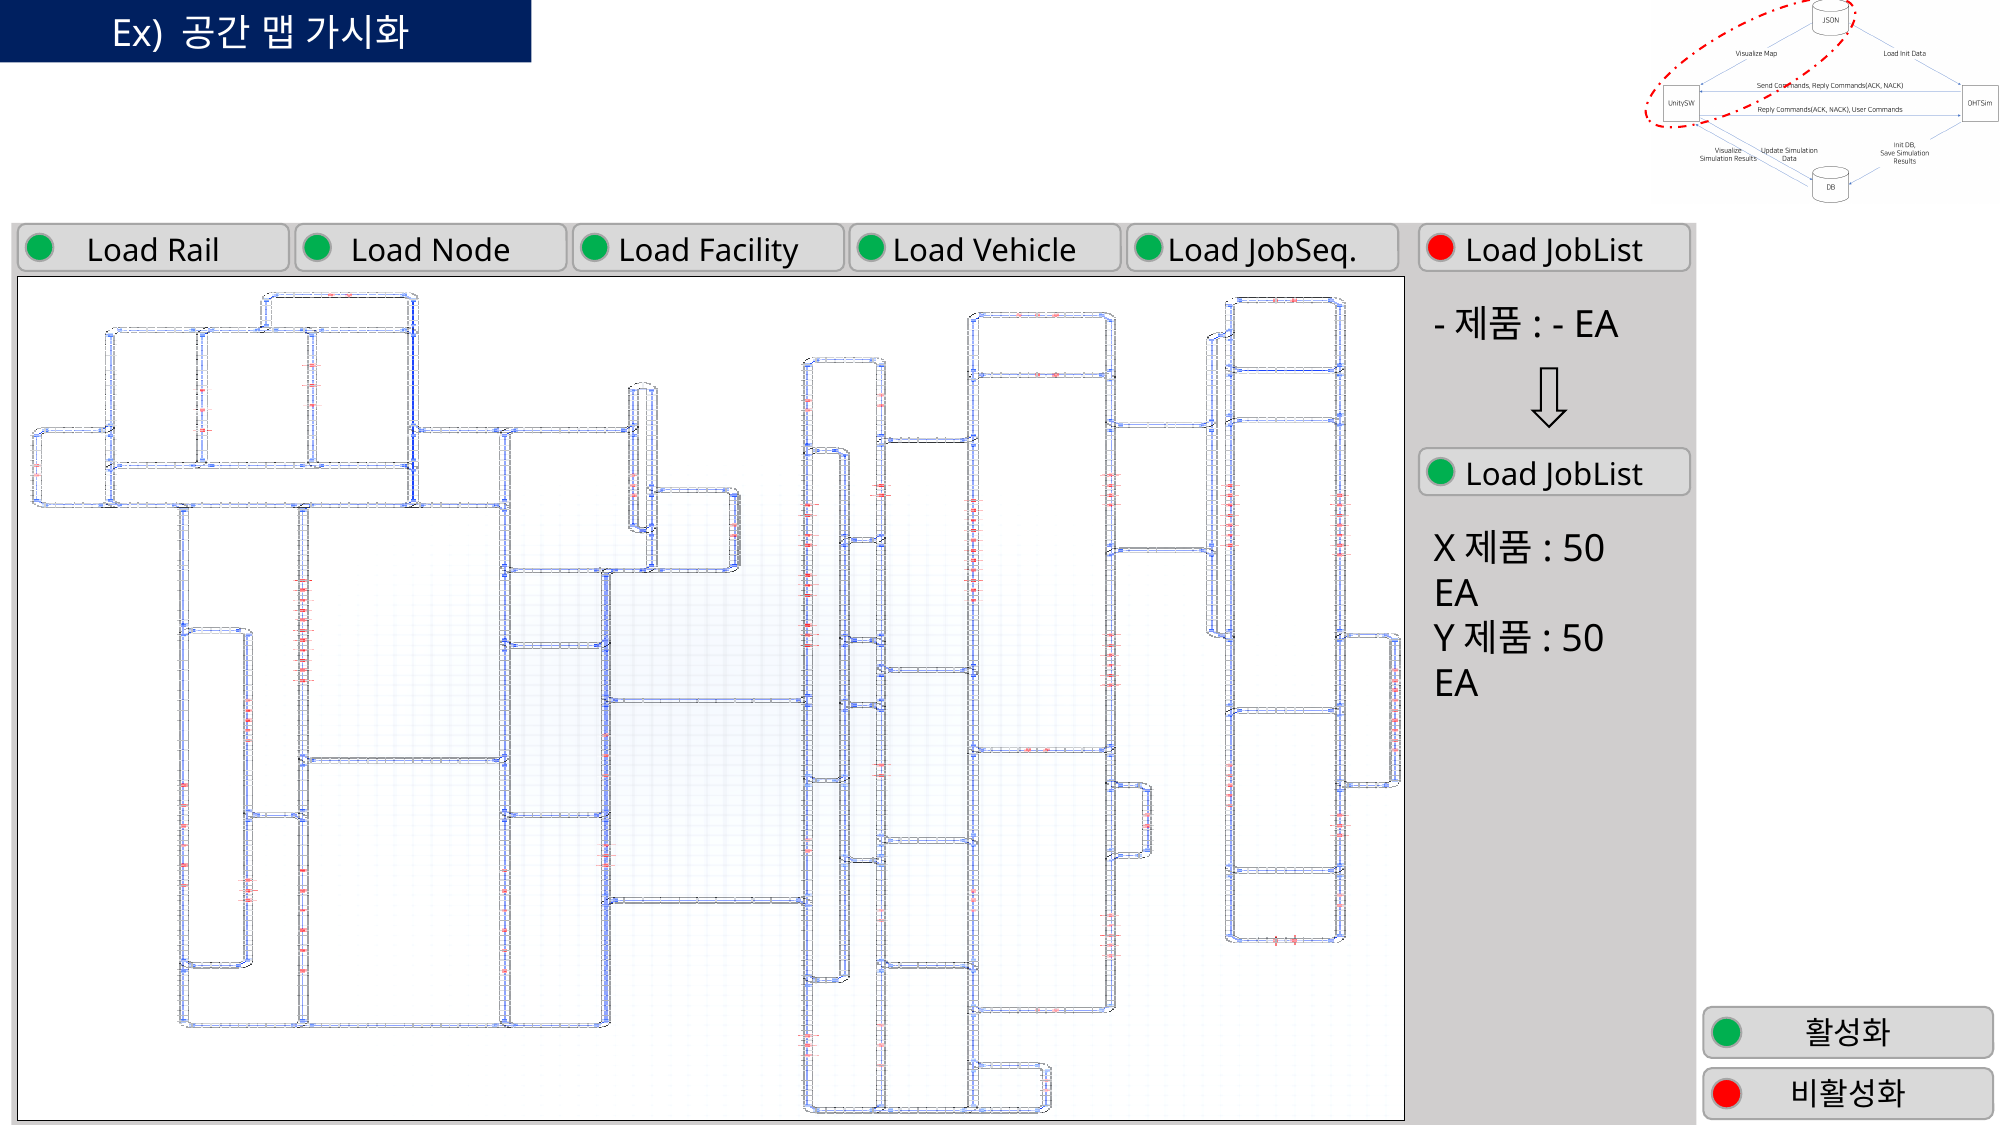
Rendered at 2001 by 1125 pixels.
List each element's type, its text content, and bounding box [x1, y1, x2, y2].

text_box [1633, 0, 2000, 204]
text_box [1697, 1005, 2000, 1059]
text_box Ex) 공간 맵 가시화 [0, 0, 532, 64]
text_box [11, 222, 1697, 1125]
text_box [1697, 1067, 2000, 1121]
